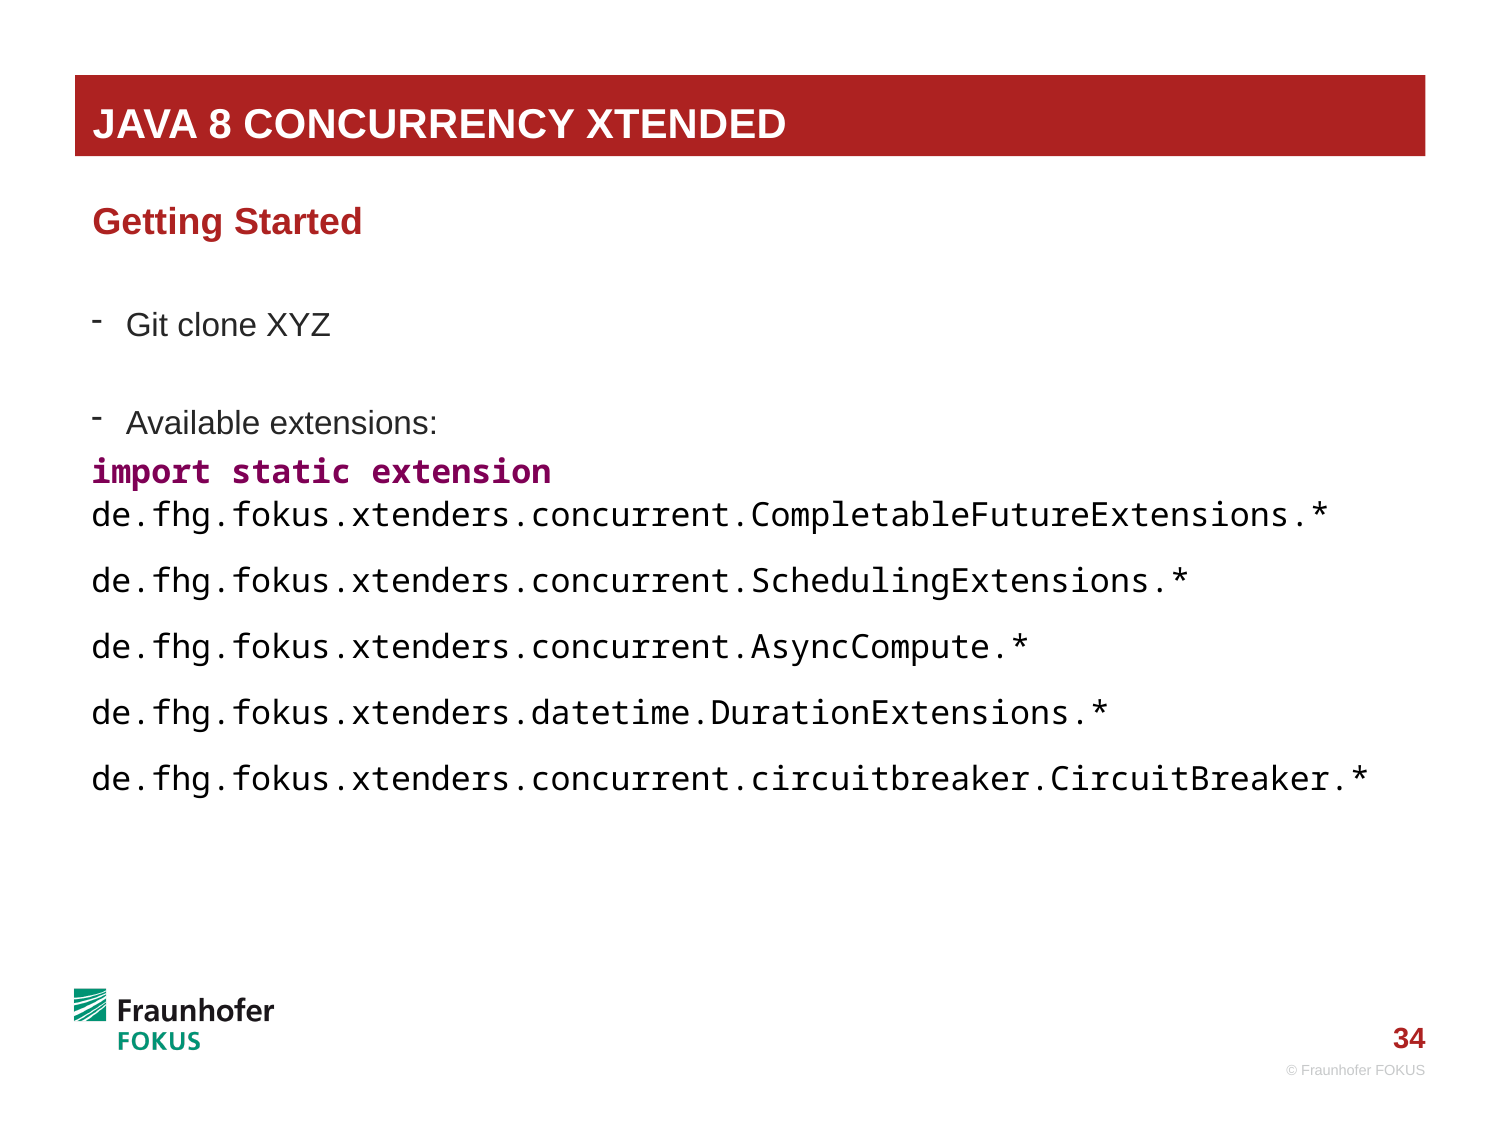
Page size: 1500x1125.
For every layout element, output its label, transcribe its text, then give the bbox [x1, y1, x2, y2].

list Getting Started [74, 200, 1426, 300]
title Java 8 Concurrency Xtended [75, 75, 1426, 157]
list Git clone XYZ Available extensions: import static extension de.fhg.fokus.xtenders.concurrent.CompletableFutureExtensions.* de.fhg.fokus.xtenders.concurrent.SchedulingExtensions.* de.fhg.fokus.xtenders.concurrent.AsyncCompute.* de.fhg.fokus.xtenders.datetime.DurationExtensions.* de.fhg.fokus.xtenders.concurrent.circuitbreaker.CircuitBreaker.* [74, 301, 1445, 956]
footer © Fraunhofer FOKUS [73, 1050, 1426, 1090]
